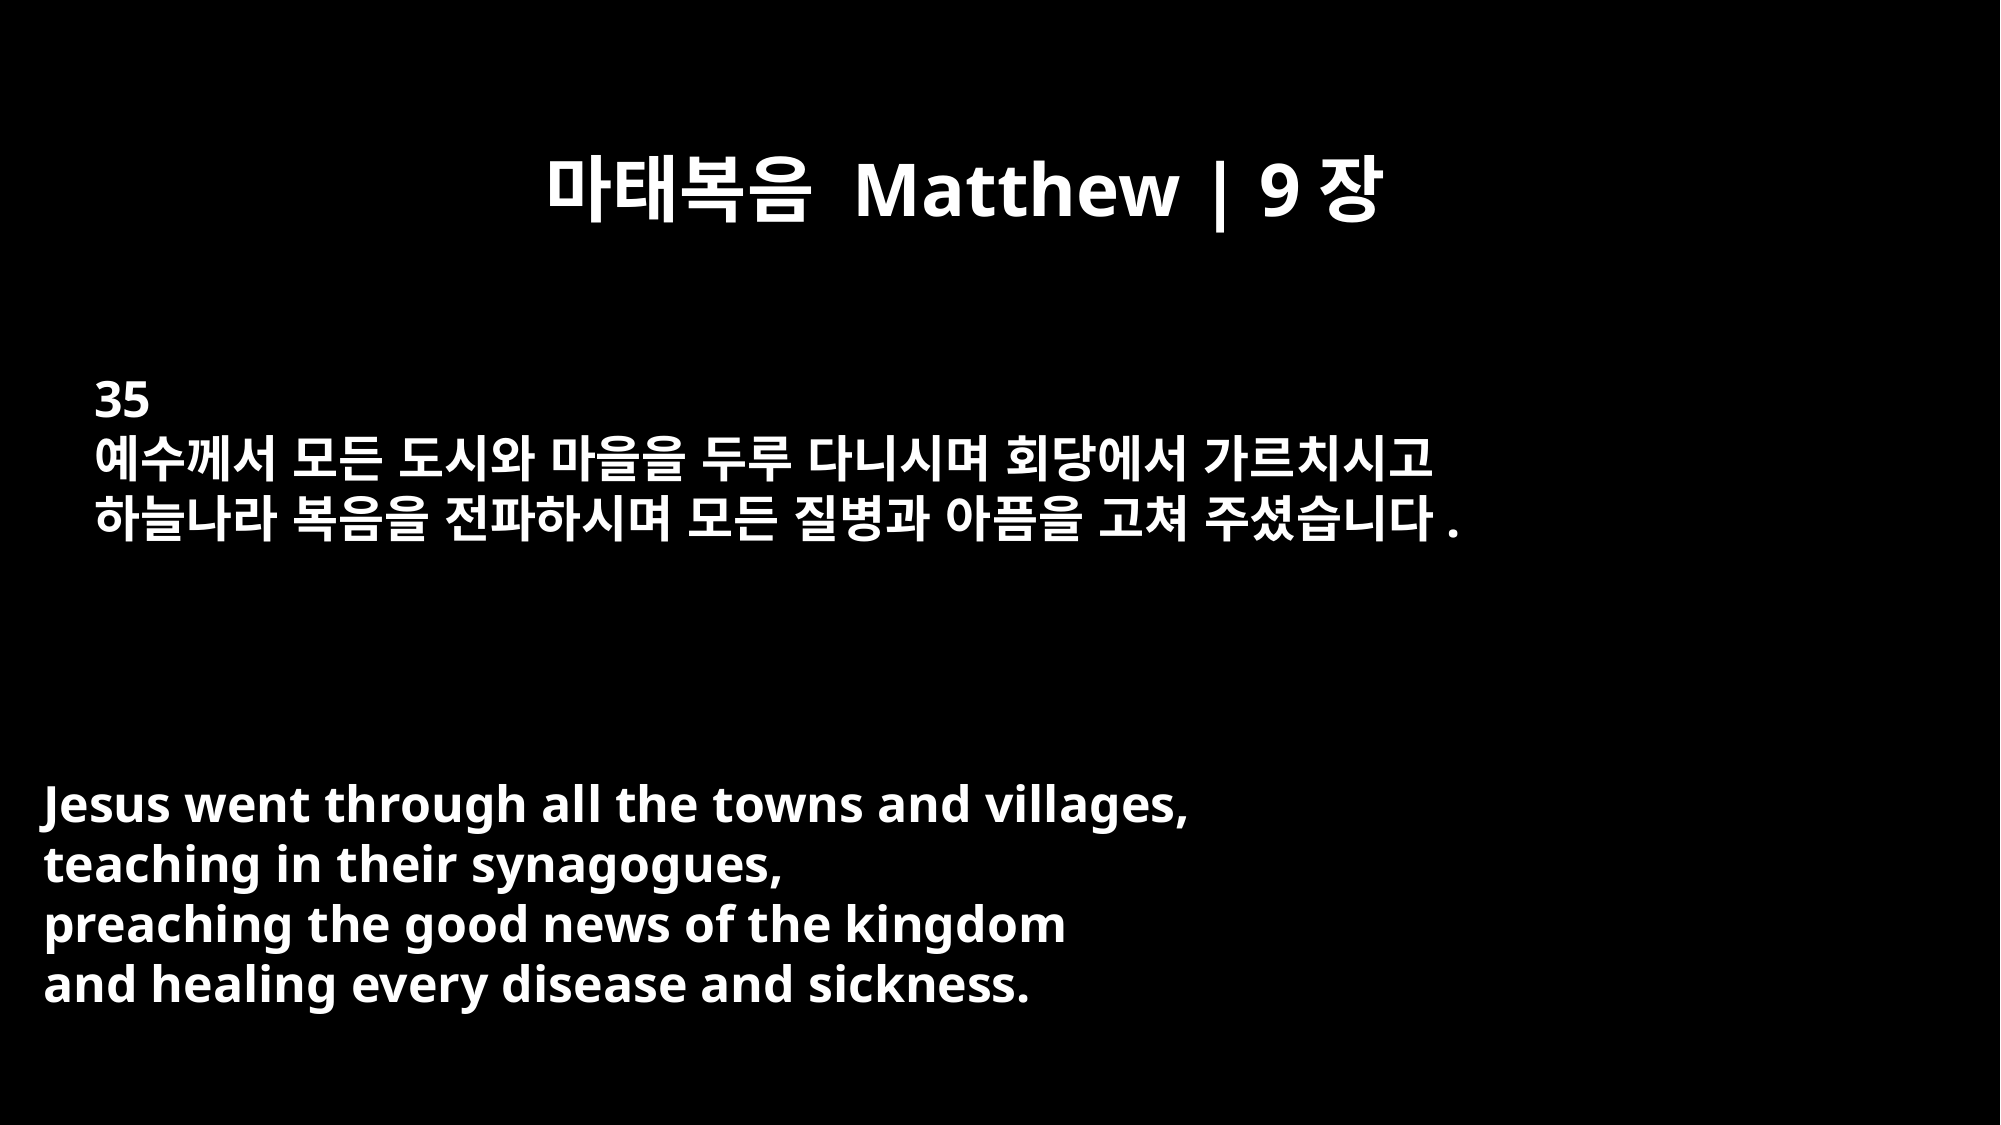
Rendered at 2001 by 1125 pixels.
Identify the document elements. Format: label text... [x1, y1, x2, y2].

text_box Jesus went through all the towns and villages, teaching in their synagogues, preaching the good news of the kingdom and healing every disease and sickness. [28, 764, 1205, 1020]
text_box 35 예수께서 모든 도시와 마을을 두루 다니시며 회당에서 가르치시고 하늘나라 복음을 전파하시며 모든 질병과 아픔을 고쳐 주셨습니다. [79, 359, 1476, 555]
text_box 마태복음 Matthew | 9장 [530, 136, 1401, 239]
